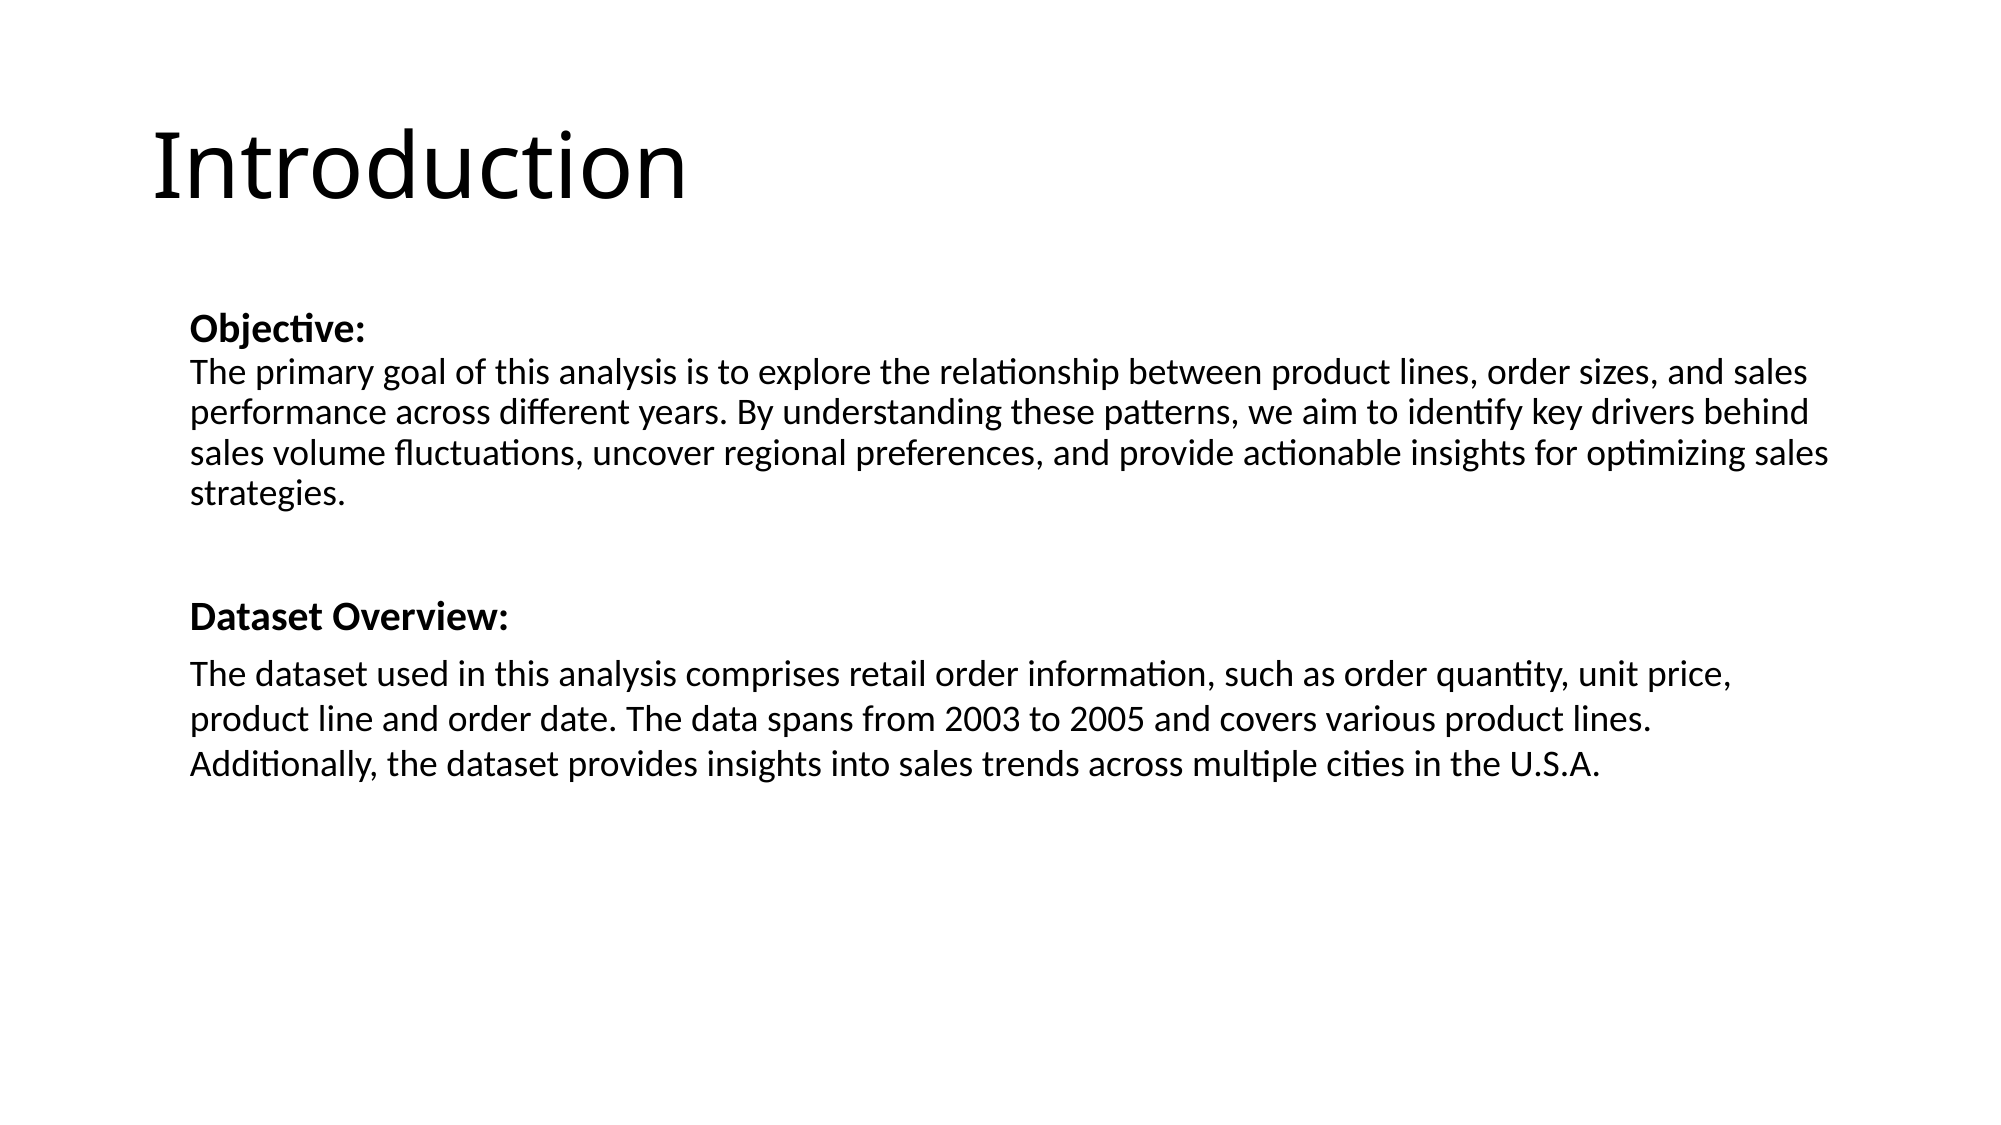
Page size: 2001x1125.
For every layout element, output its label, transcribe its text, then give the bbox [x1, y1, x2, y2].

title Introduction [137, 59, 1863, 278]
list Objective: The primary goal of this analysis is to explore the relationship between product lines, order sizes, and sales performance across different years. By understanding these patterns, we aim to identify key drivers behind sales volume fluctuations, uncover regional preferences, and provide actionable insights for optimizing sales strategies. Dataset Overview: The dataset used in this analysis comprises retail order information, such as order quantity, unit price, product line and order date. The data spans from 2003 to 2005 and covers various product lines. Additionally, the dataset provides insights into sales trends across multiple cities in the U.S.A. [137, 299, 1863, 1014]
